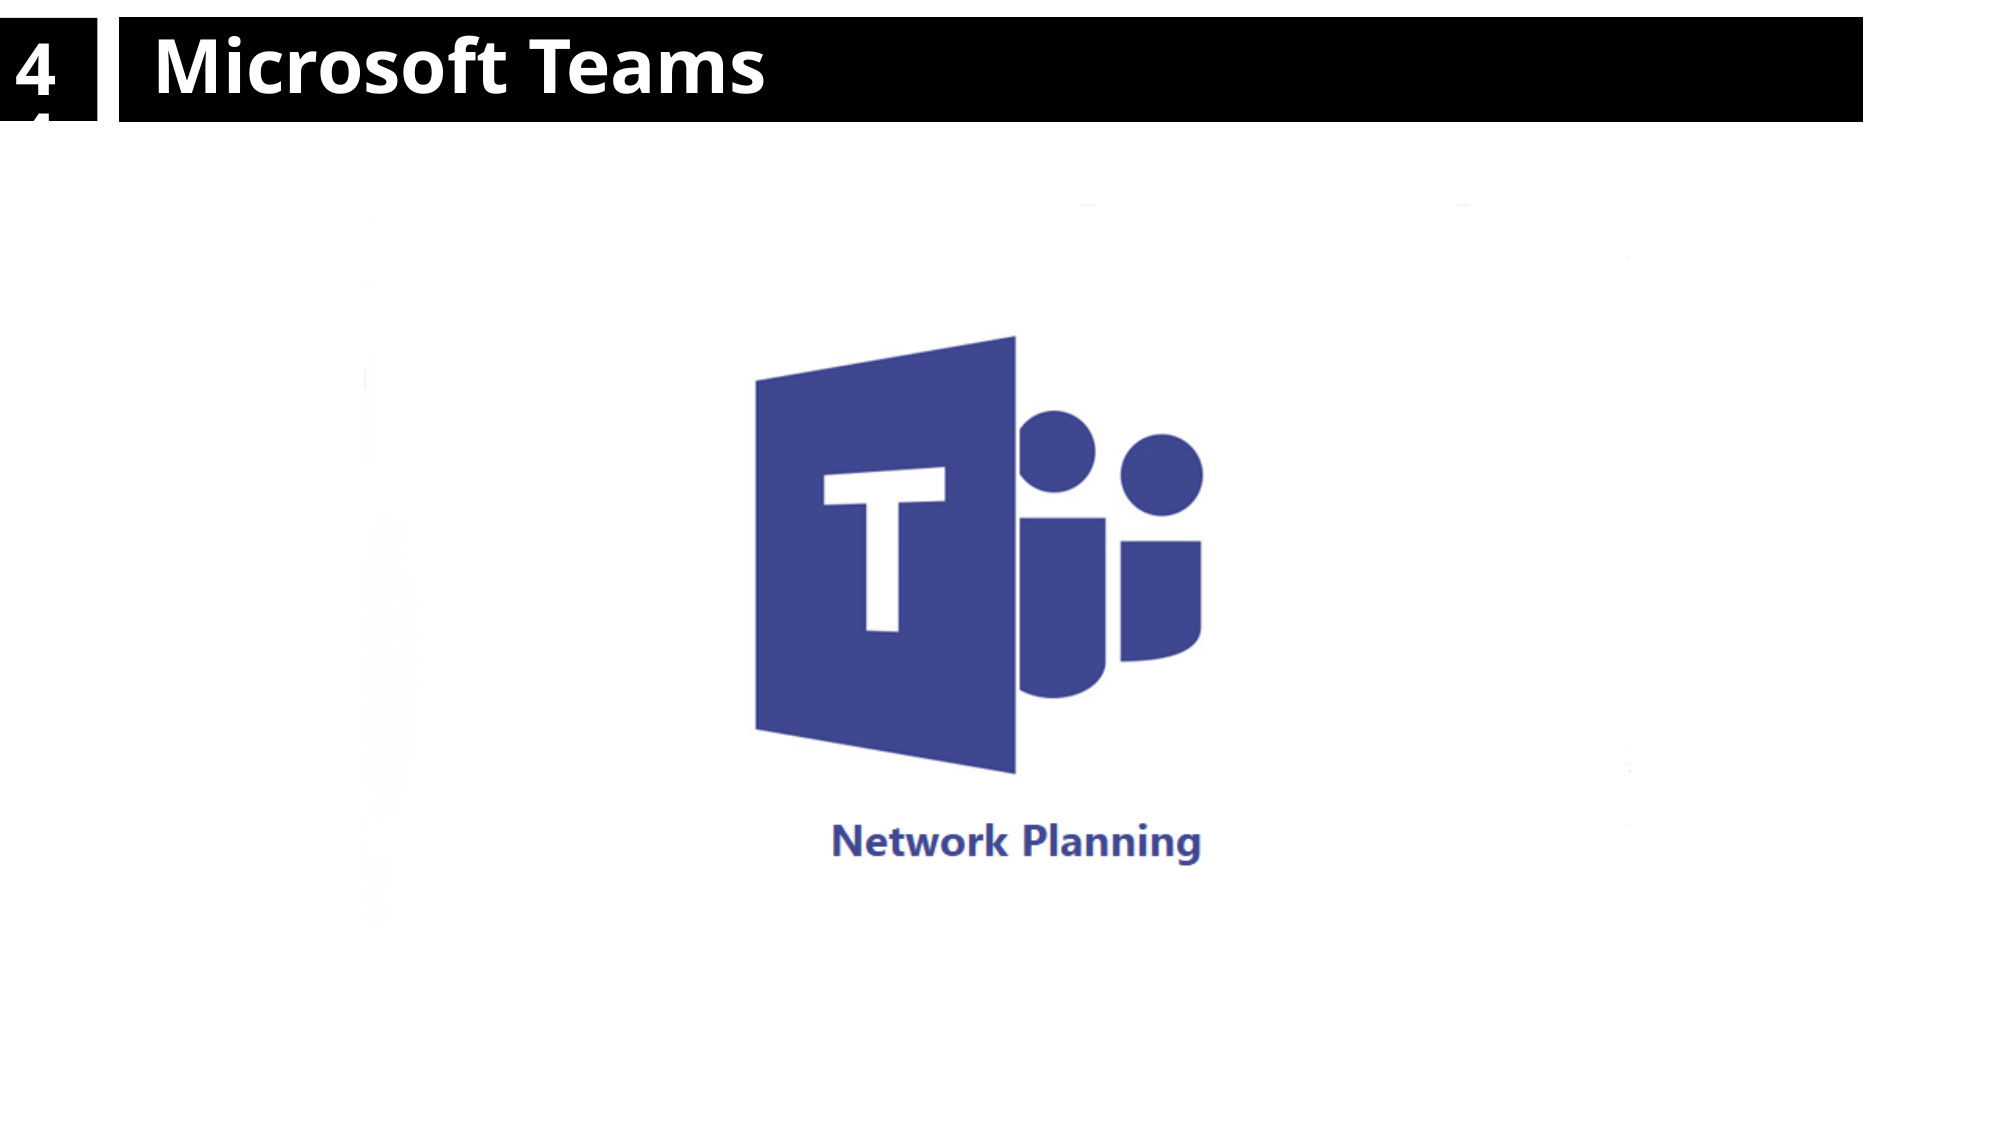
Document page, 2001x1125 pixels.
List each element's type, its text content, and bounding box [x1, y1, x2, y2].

title 44 [0, 16, 98, 121]
text_box [119, 17, 1863, 122]
picture [363, 203, 1637, 922]
text_box Microsoft Teams [137, 16, 1422, 121]
